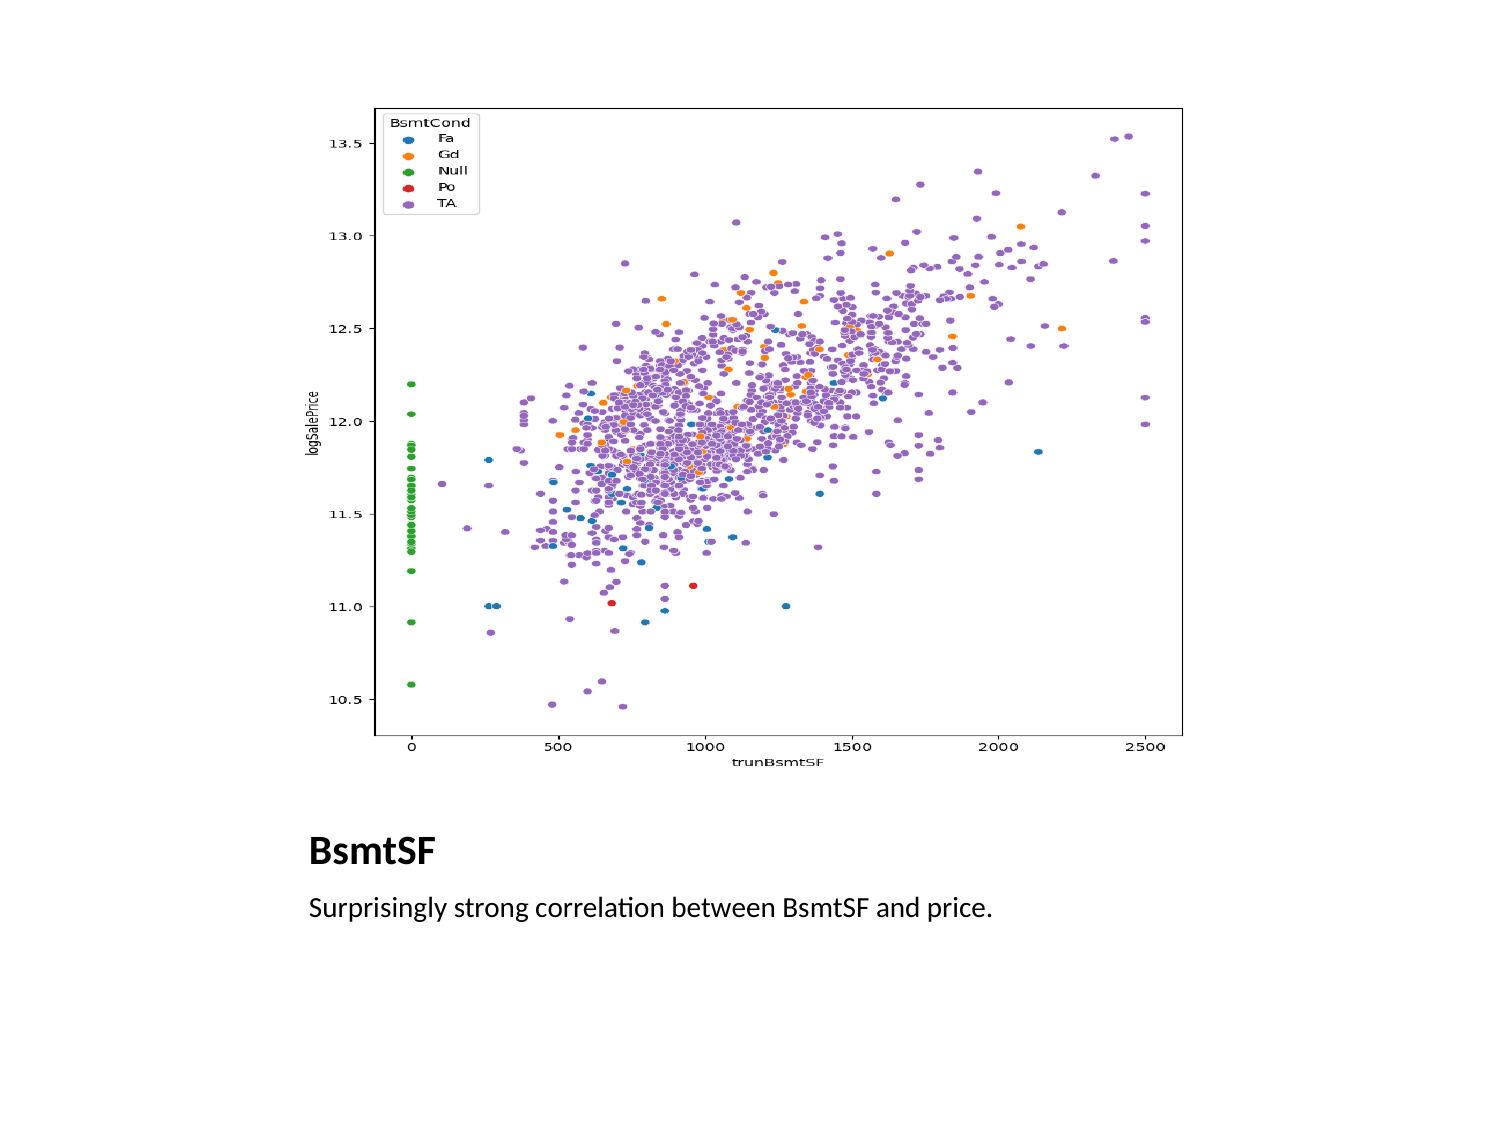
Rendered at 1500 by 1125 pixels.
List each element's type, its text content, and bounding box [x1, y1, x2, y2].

picture [293, 100, 1195, 776]
list Surprisingly strong correlation between BsmtSF and price. [294, 880, 1194, 1013]
title BsmtSF [294, 787, 1194, 880]
